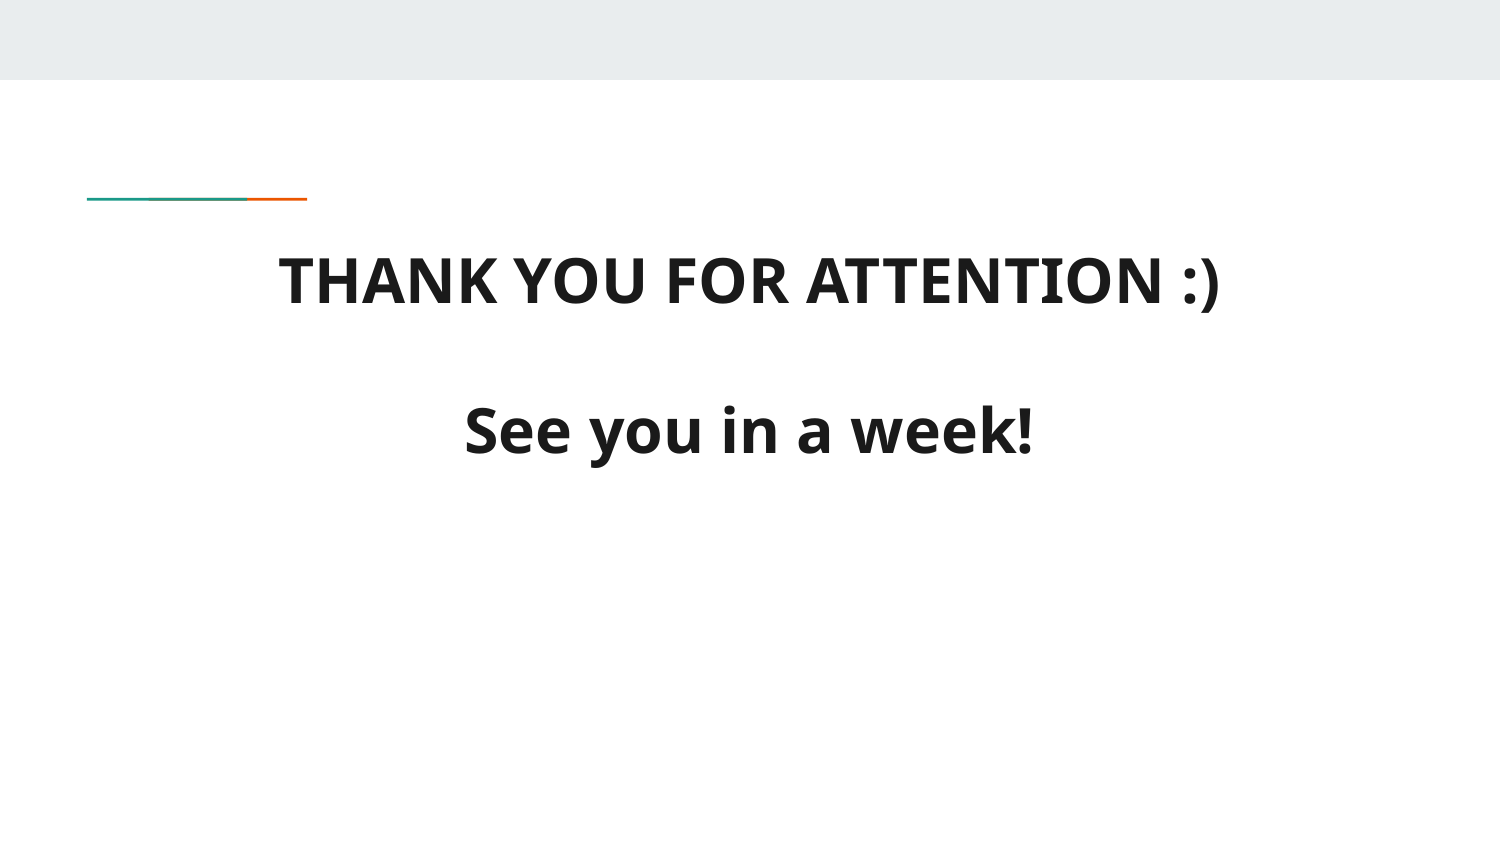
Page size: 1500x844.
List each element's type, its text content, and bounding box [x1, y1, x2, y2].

title THANK YOU FOR ATTENTION :) See you in a week! [119, 225, 1381, 314]
